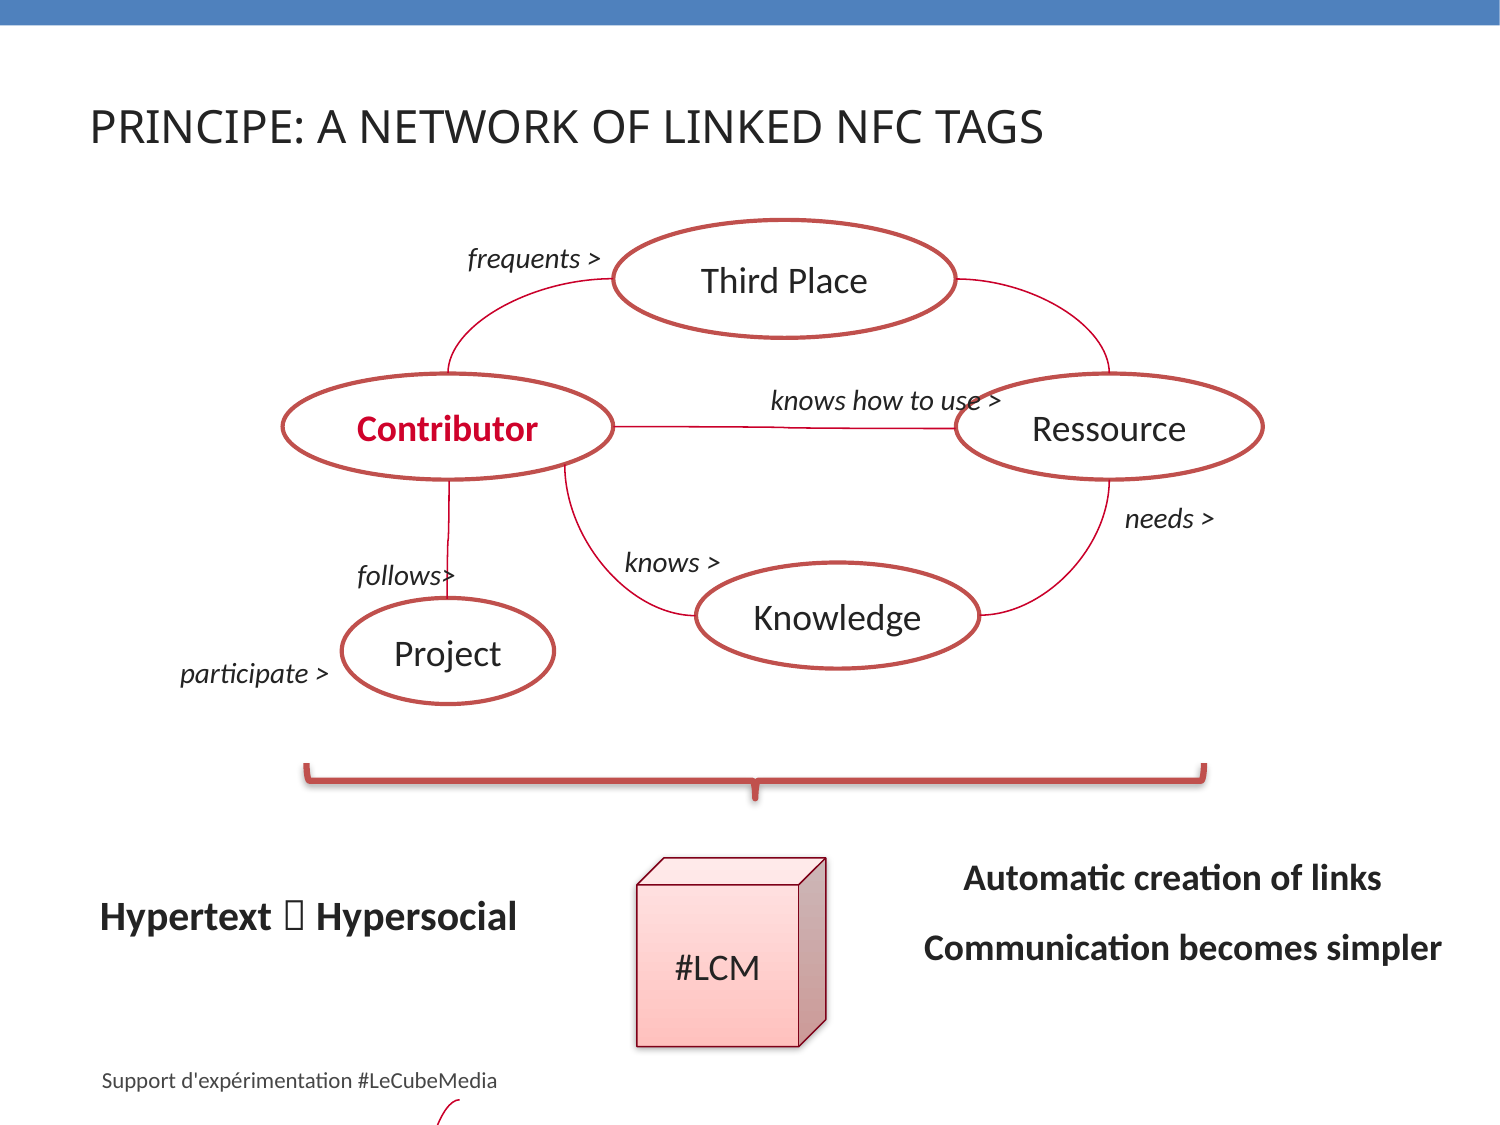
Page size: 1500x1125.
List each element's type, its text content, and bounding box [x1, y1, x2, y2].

text_box [979, 479, 1111, 616]
text_box knows how to use > [755, 373, 937, 424]
text_box Hypertext  Hypersocial [85, 881, 549, 947]
text_box Ressource [953, 371, 1265, 482]
text_box #LCM [636, 857, 827, 1048]
text_box knows > [609, 535, 749, 586]
text_box [303, 763, 1208, 802]
text_box Communication becomes simpler [909, 915, 1460, 976]
text_box Third Place [611, 217, 958, 340]
text_box Support d'expérimentation #LeCubeMedia [87, 1066, 833, 1093]
text_box Project [339, 595, 557, 707]
text_box [447, 282, 580, 374]
text_box follows> [342, 549, 437, 599]
text_box [622, 586, 696, 617]
text_box frequents > [453, 231, 620, 282]
text_box Principe: A network of linked nfc tags [89, 31, 1409, 161]
text_box [563, 464, 609, 574]
text_box [436, 1098, 460, 1125]
text_box [955, 278, 1111, 374]
text_box Contributor [280, 371, 616, 482]
text_box [613, 425, 956, 430]
text_box Automatic creation of links [948, 846, 1399, 906]
text_box Knowledge [694, 560, 982, 671]
text_box participate > [165, 647, 321, 697]
text_box [446, 480, 450, 599]
text_box needs > [1109, 491, 1269, 542]
